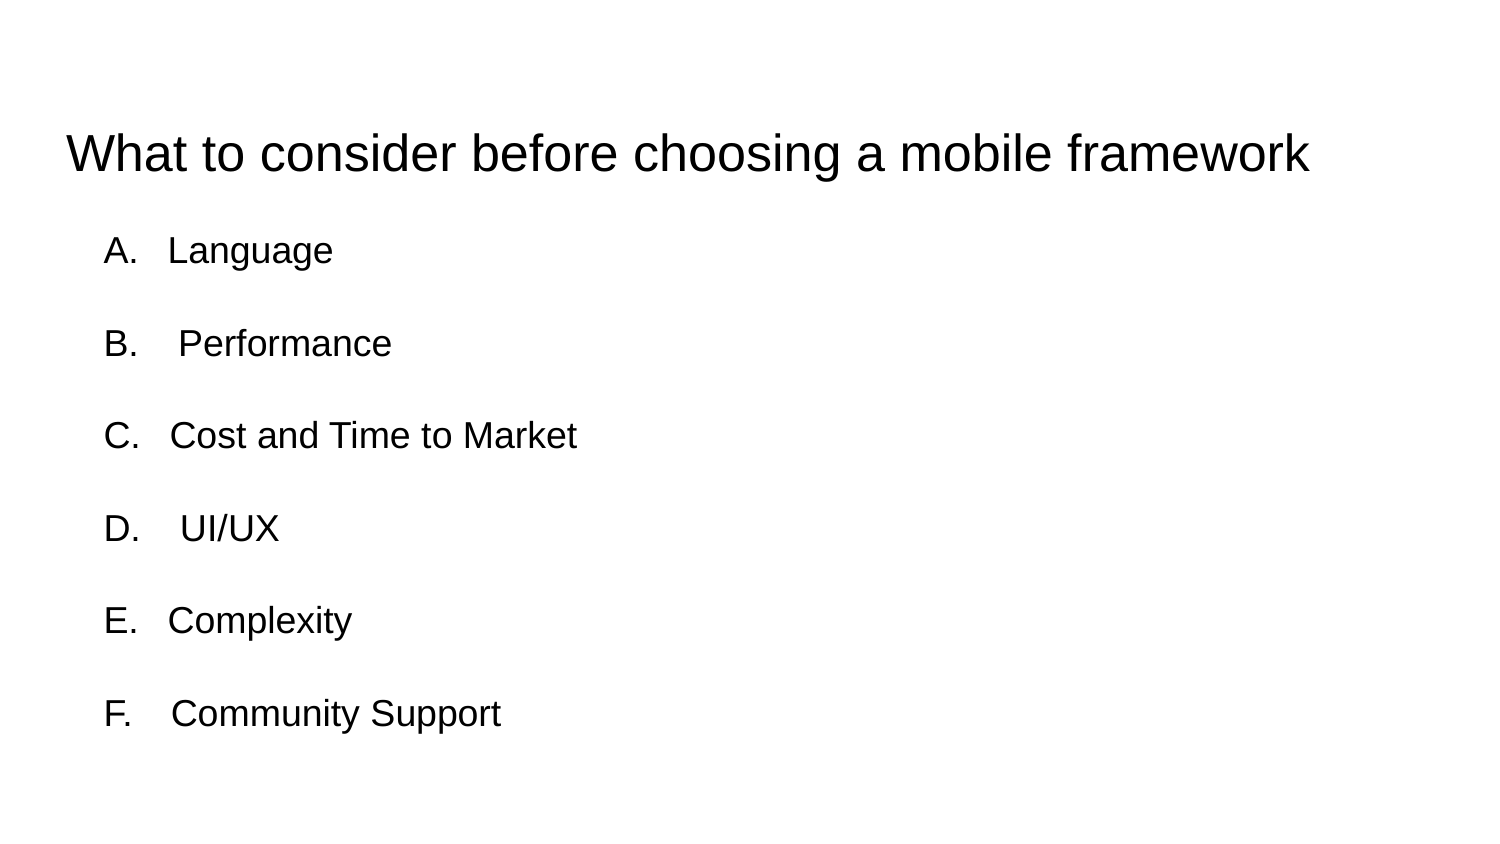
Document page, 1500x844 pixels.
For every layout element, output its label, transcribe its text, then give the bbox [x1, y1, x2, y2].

title What to consider before choosing a mobile framework [51, 72, 1449, 167]
list A. Language B. Performance C. Cost and Time to Market D. UI/UX E. Complexity F. Community Support [51, 189, 1449, 750]
